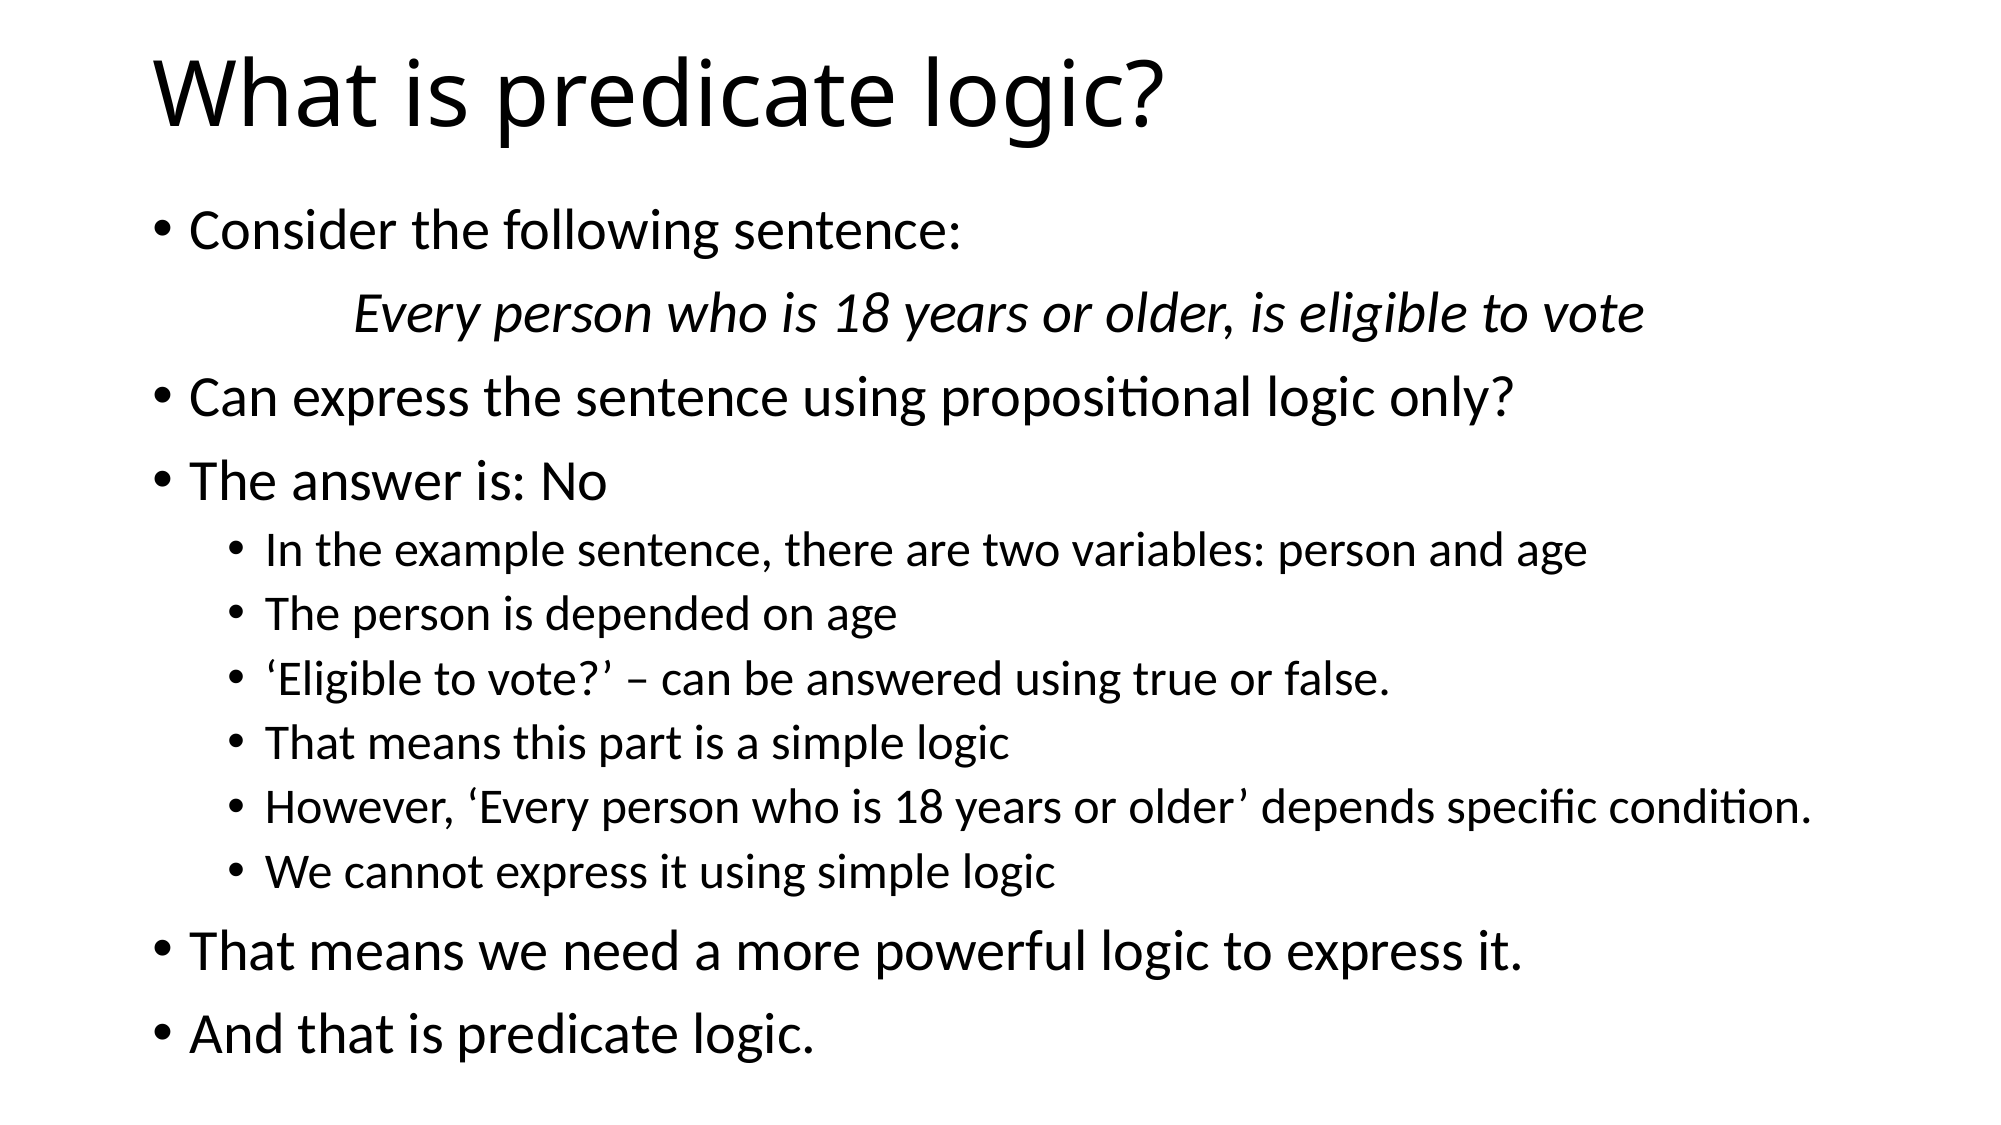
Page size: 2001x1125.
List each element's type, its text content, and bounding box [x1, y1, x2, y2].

title What is predicate logic? [137, 26, 1863, 168]
list Consider the following sentence: Every person who is 18 years or older, is eligible to vote Can express the sentence using propositional logic only? The answer is: No In the example sentence, there are two variables: person and age The person is depended on age ‘Eligible to vote?’ – can be answered using true or false. That means this part is a simple logic However, ‘Every person who is 18 years or older’ depends specific condition. We cannot express it using simple logic That means we need a more powerful logic to express it. And that is predicate logic. [137, 191, 1863, 1125]
